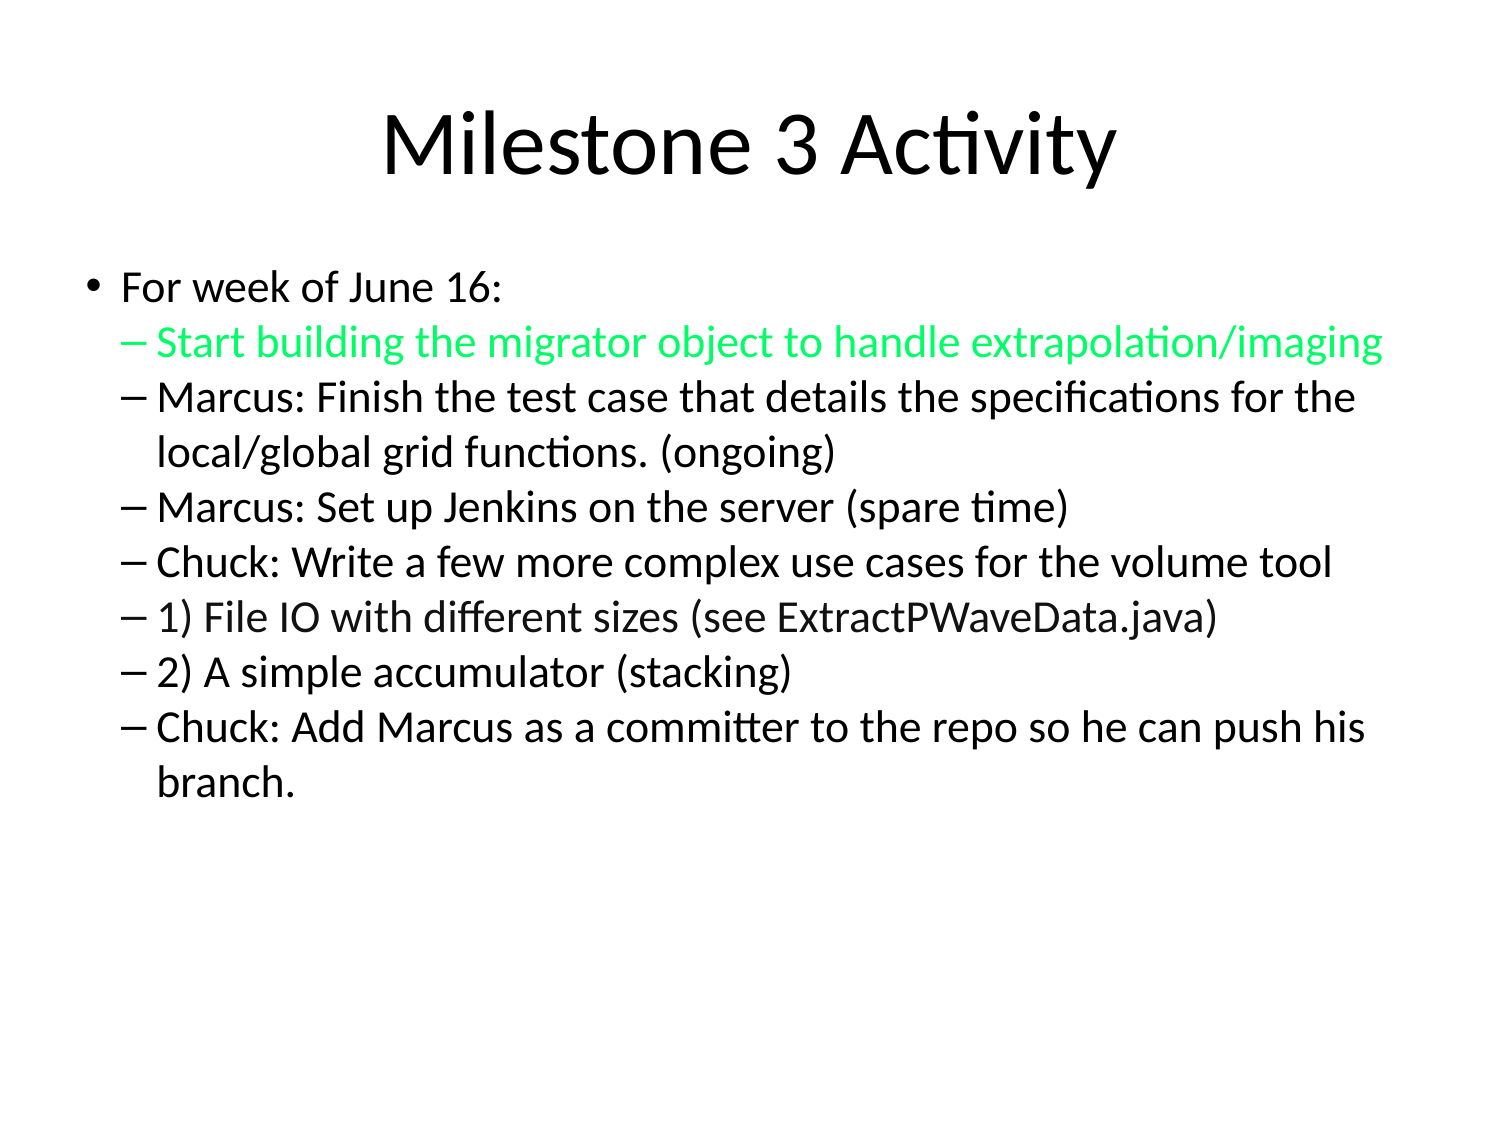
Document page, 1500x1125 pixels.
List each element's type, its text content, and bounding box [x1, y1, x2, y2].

text_box Milestone 3 Activity [75, 45, 1424, 232]
text_box For week of June 16: Start building the migrator object to handle extrapolation/imaging Marcus: Finish the test case that details the specifications for the local/global grid functions. (ongoing) Marcus: Set up Jenkins on the server (spare time) Chuck: Write a few more complex use cases for the volume tool 1) File IO with different sizes (see ExtractPWaveData.java) 2) A simple accumulator (stacking) Chuck: Add Marcus as a committer to the repo so he can push his branch. [70, 249, 1420, 992]
